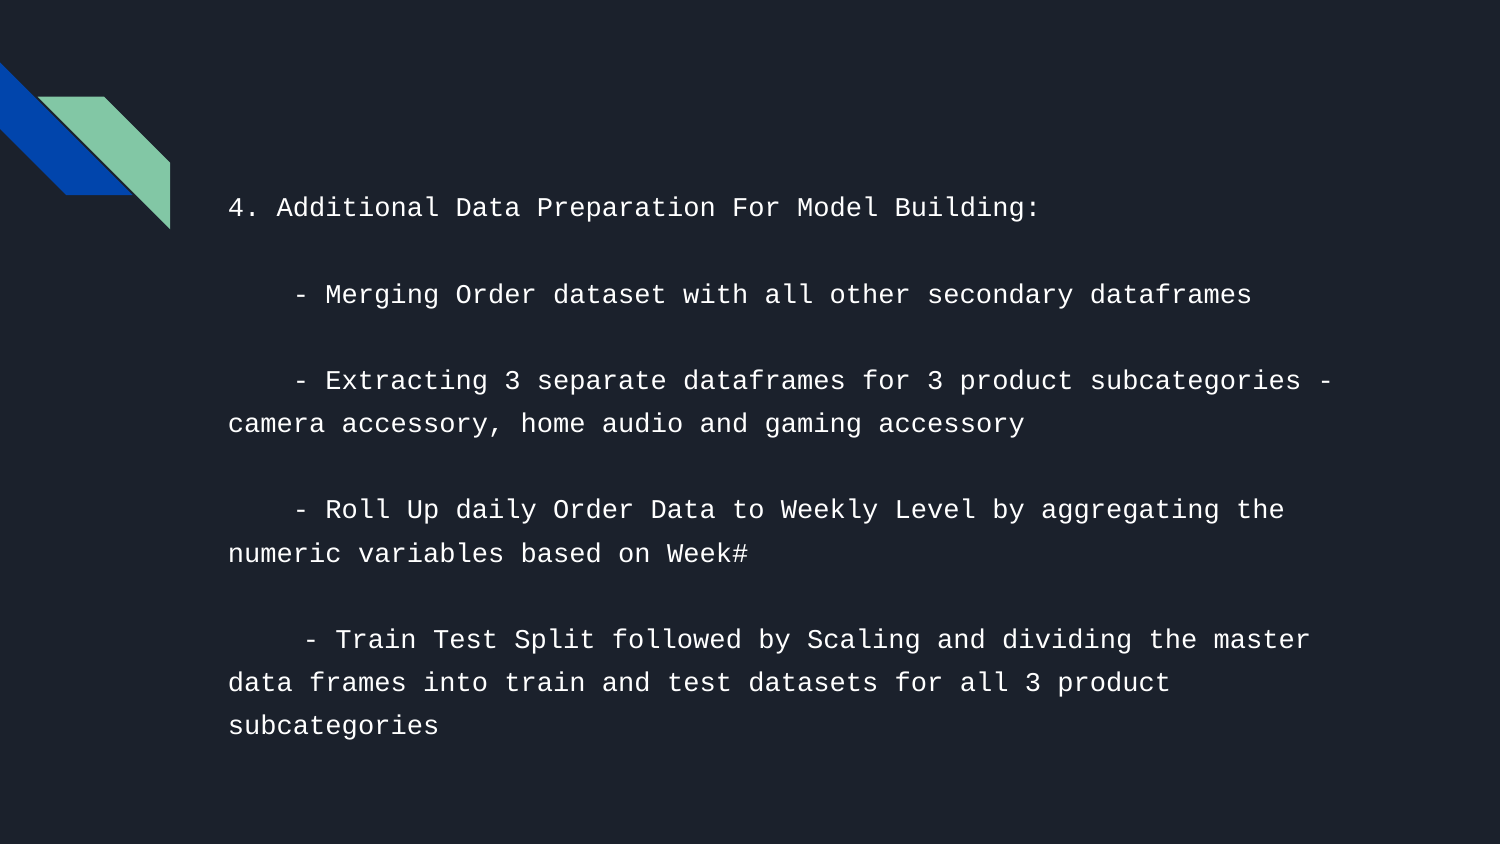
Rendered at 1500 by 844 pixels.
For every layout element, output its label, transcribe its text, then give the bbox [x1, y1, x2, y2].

list 4. Additional Data Preparation For Model Building: - Merging Order dataset with all other secondary dataframes - Extracting 3 separate dataframes for 3 product subcategories - camera accessory, home audio and gaming accessory - Roll Up daily Order Data to Weekly Level by aggregating the numeric variables based on Week# - Train Test Split followed by Scaling and dividing the master data frames into train and test datasets for all 3 product subcategories [212, 164, 1368, 800]
